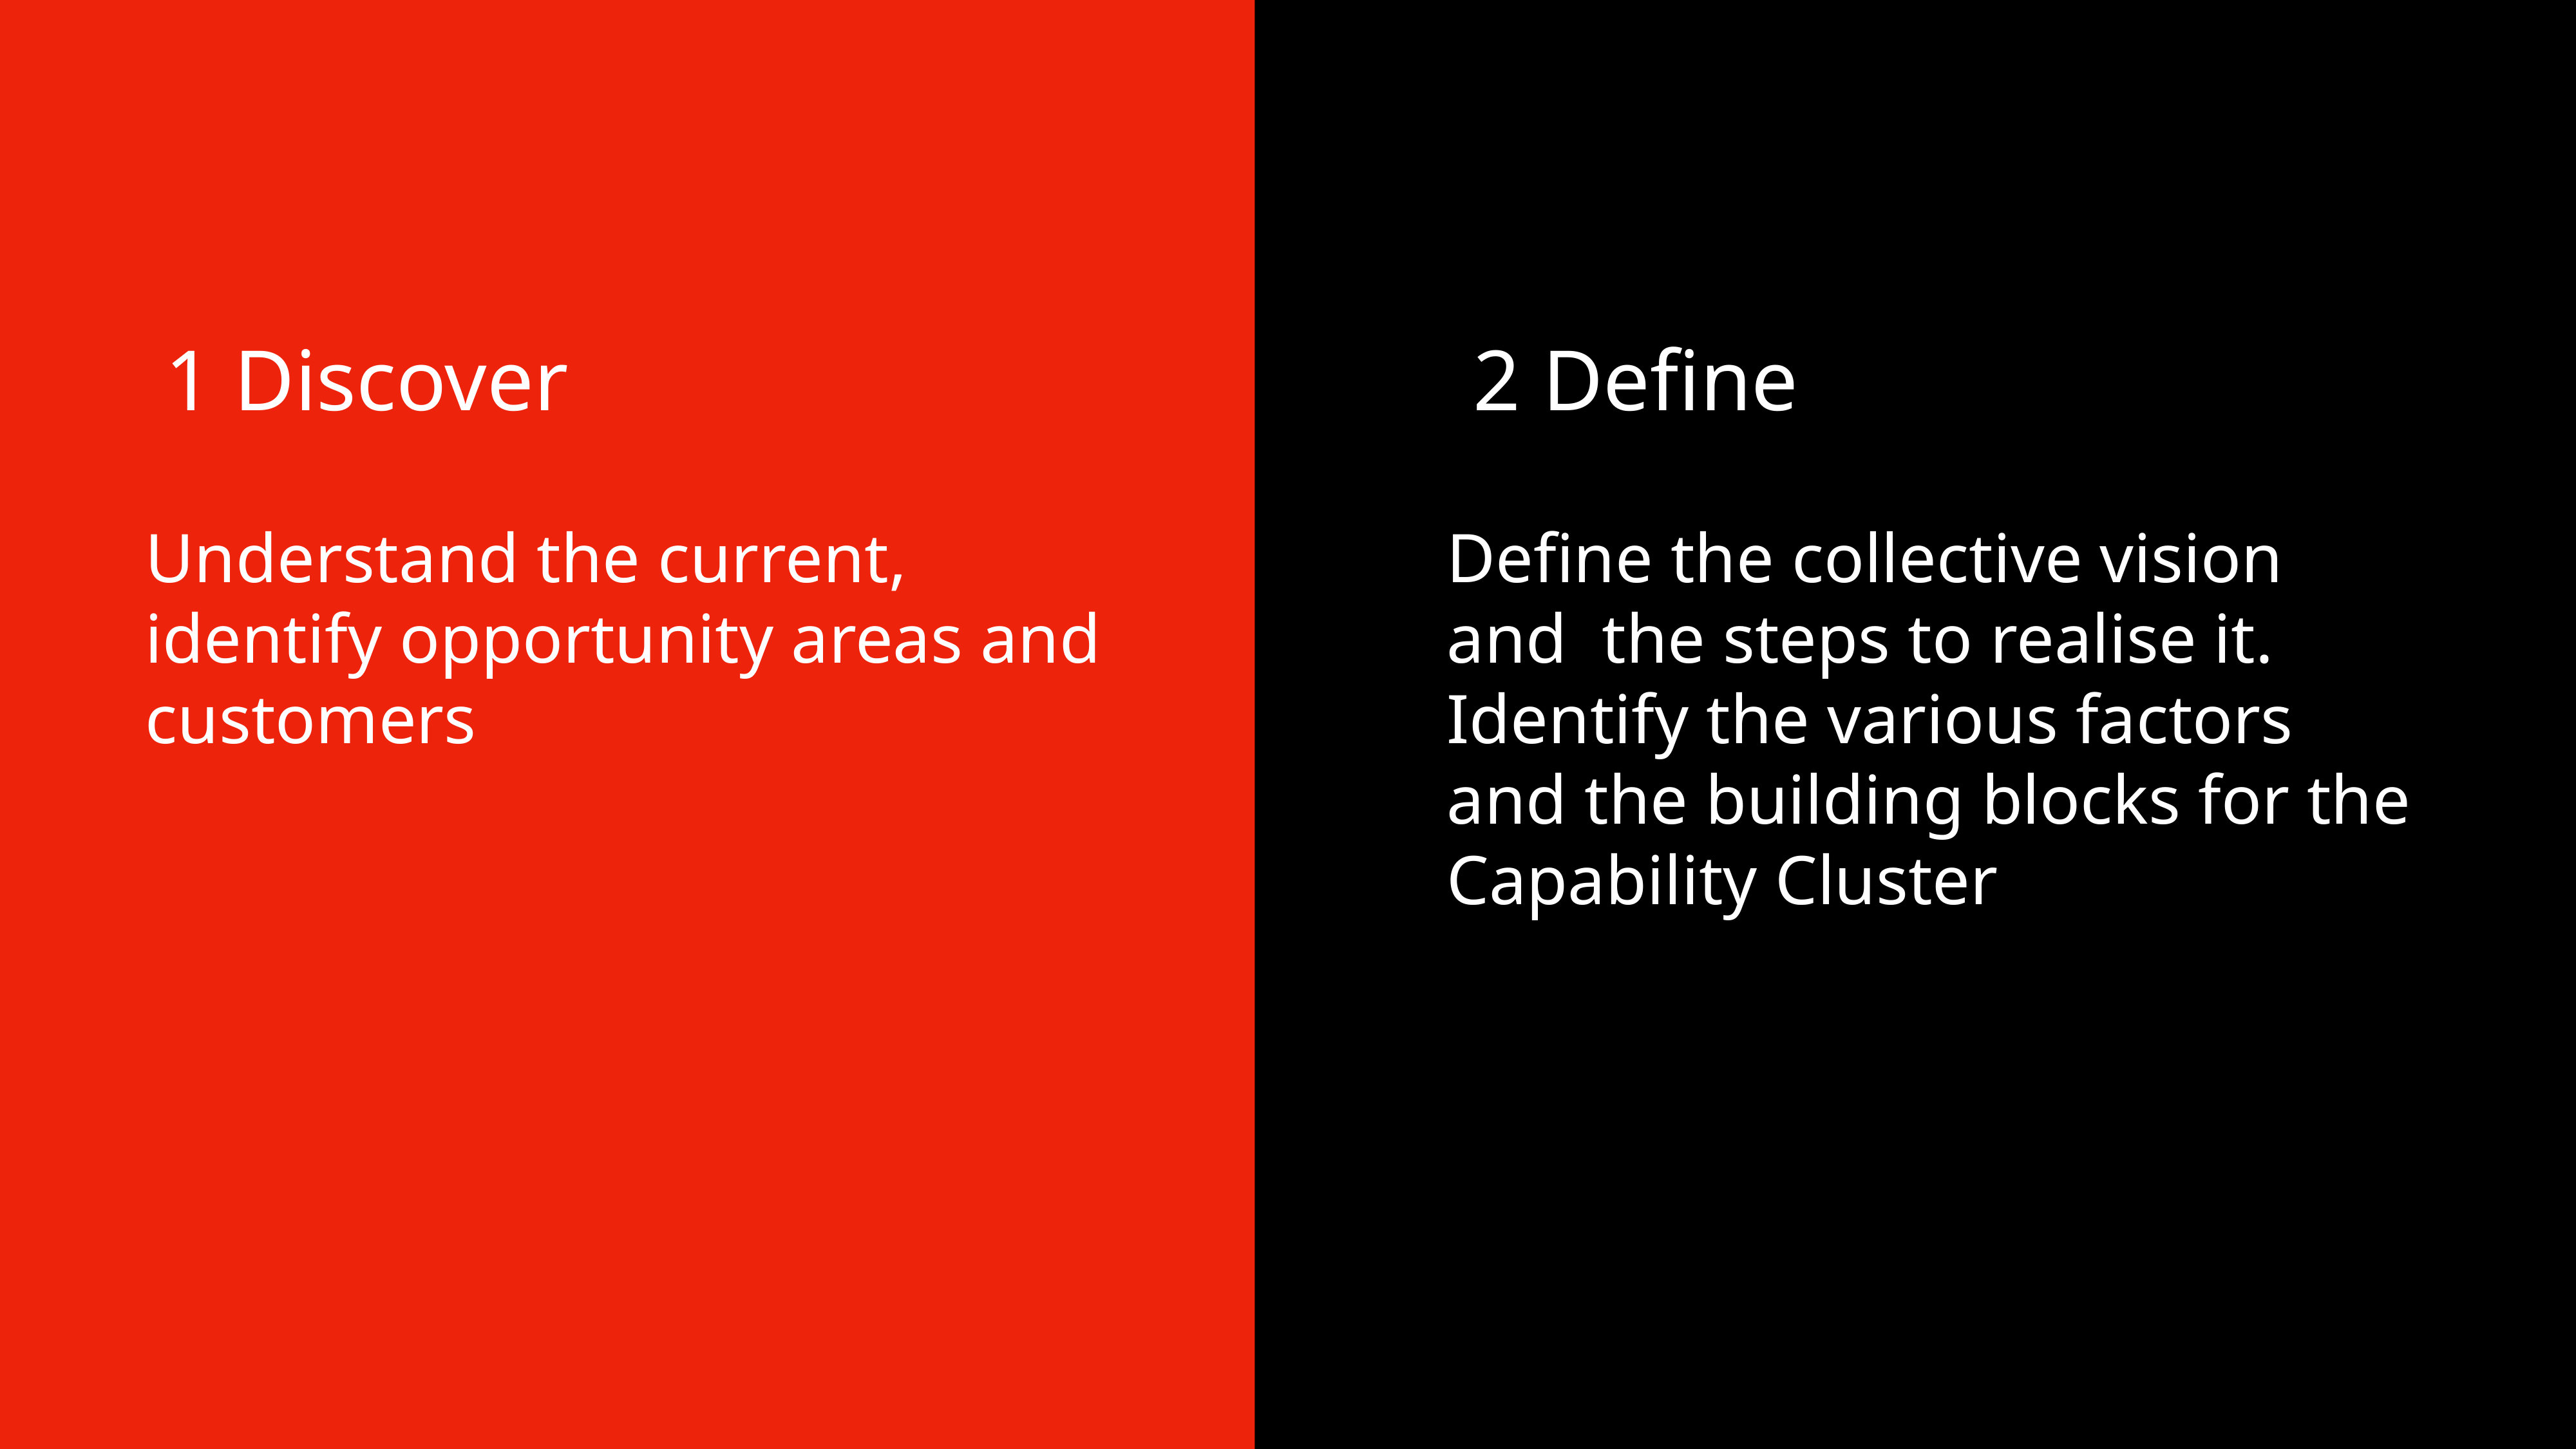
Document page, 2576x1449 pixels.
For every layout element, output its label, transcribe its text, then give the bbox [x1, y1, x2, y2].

text_box [1255, 0, 2576, 1449]
text_box Define the collective vision and the steps to realise it. Identify the various factors and the building blocks for the Capability Cluster [1441, 510, 2420, 1004]
text_box 2 Define [1468, 322, 1804, 433]
text_box Understand the current, identify opportunity areas and customers [140, 510, 1118, 843]
text_box 1 Discover [159, 322, 574, 433]
text_box [0, 0, 1255, 1449]
